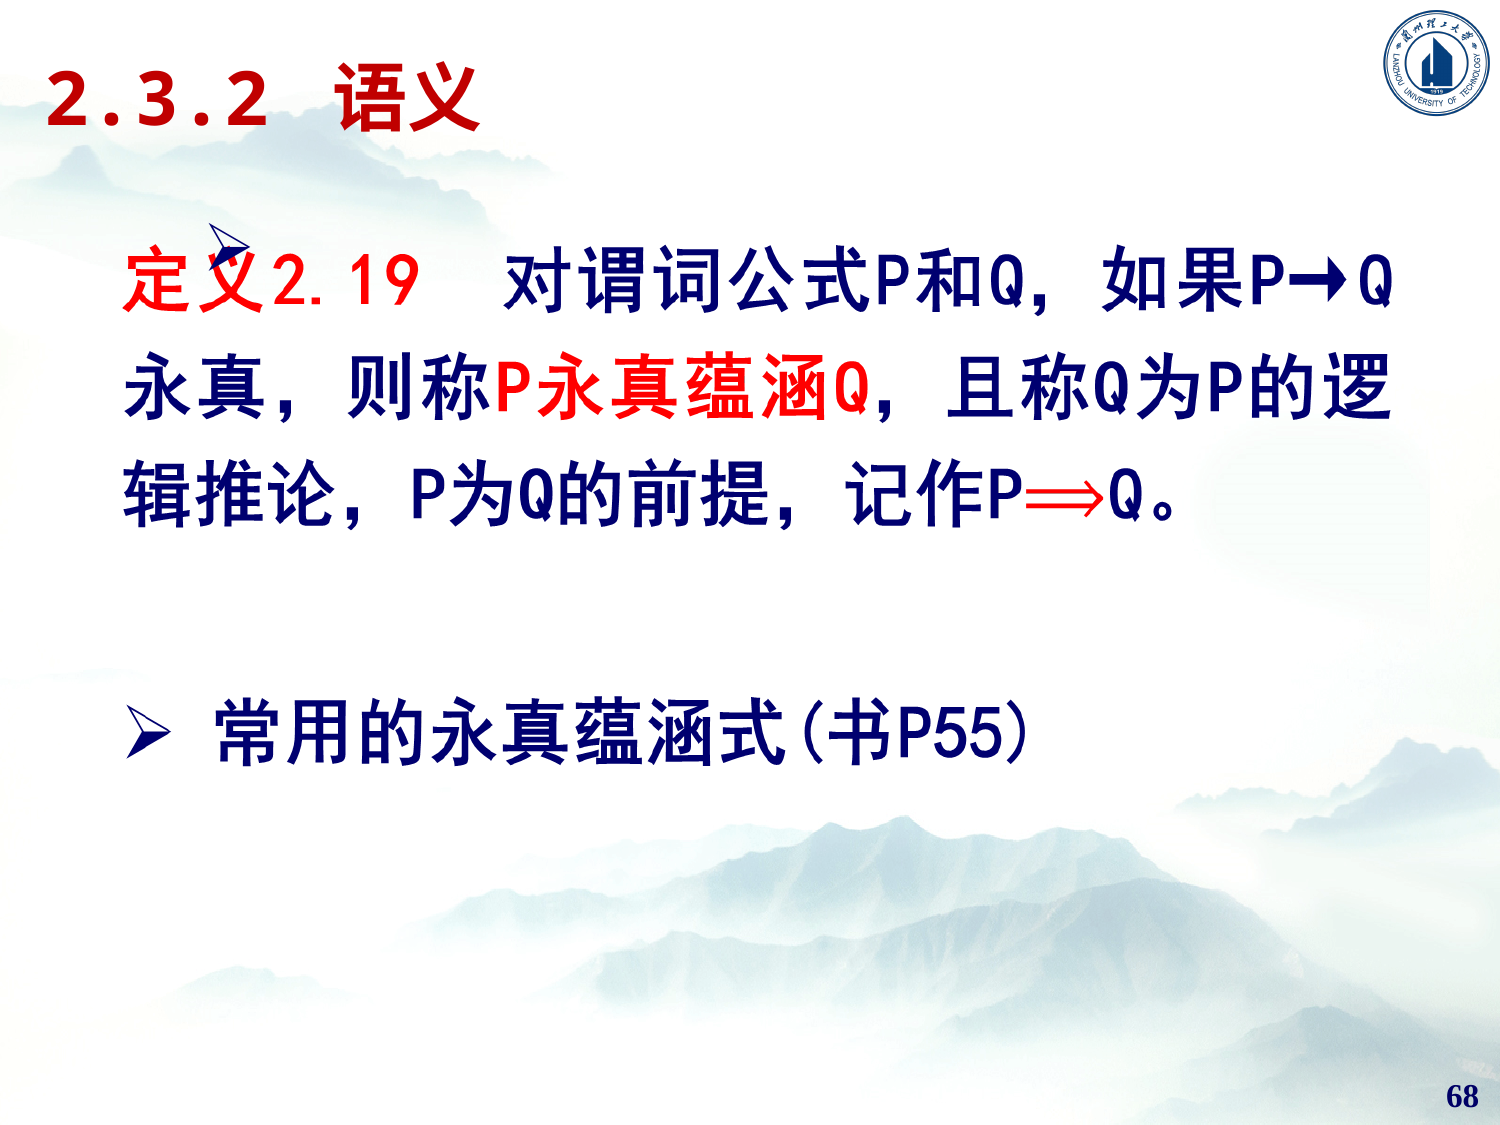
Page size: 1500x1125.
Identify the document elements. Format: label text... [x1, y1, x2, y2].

slide_number 68 [1181, 1066, 1495, 1125]
picture [0, 0, 1500, 1125]
list [76, 208, 1436, 1067]
title 2.3.2 语义 [29, 42, 1305, 191]
